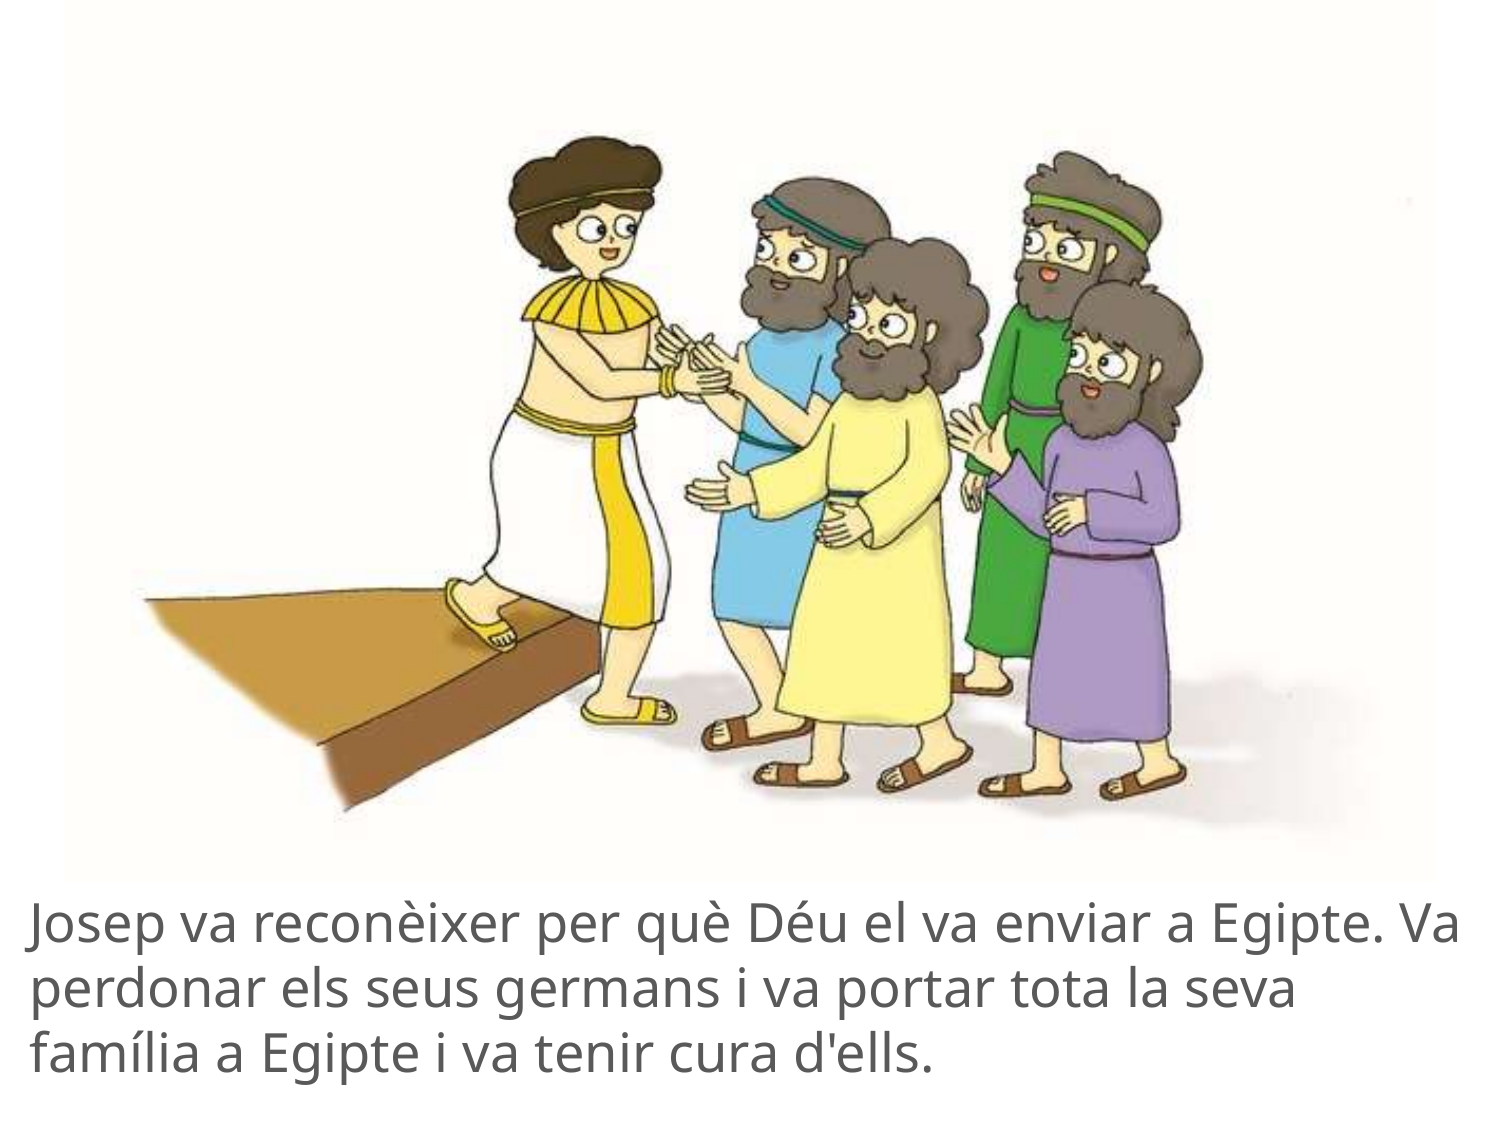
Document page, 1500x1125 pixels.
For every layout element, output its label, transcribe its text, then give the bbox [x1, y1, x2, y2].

text_box Josep va reconèixer per què Déu el va enviar a Egipte. Va perdonar els seus germans i va portar tota la seva família a Egipte i va tenir cura d'ells. [14, 881, 1500, 1091]
picture [64, 0, 1436, 882]
